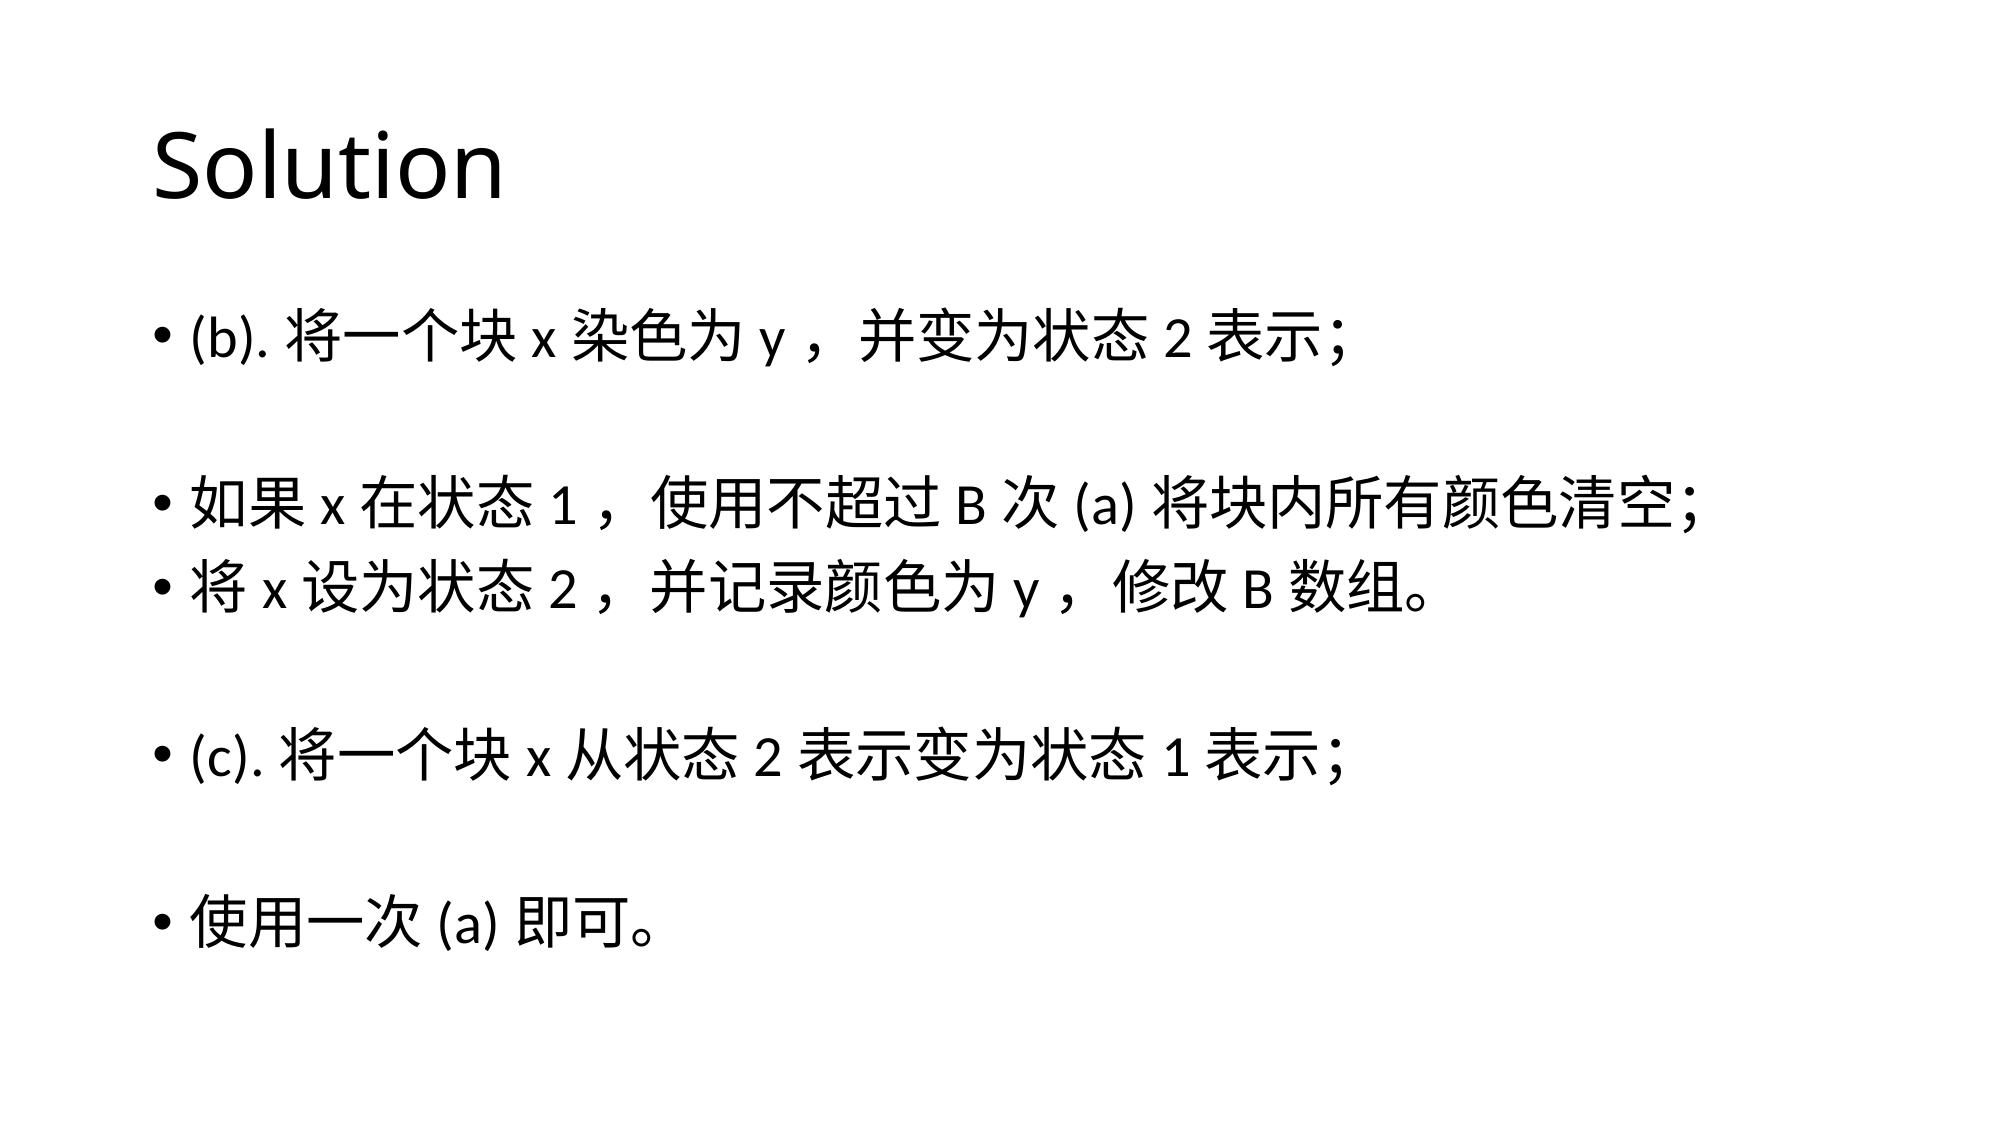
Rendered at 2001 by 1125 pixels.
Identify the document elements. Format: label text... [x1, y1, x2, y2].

title Solution [137, 59, 1863, 278]
list (b).将一个块x染色为y，并变为状态2表示； 如果x在状态1，使用不超过B次(a)将块内所有颜色清空； 将x设为状态2，并记录颜色为y，修改B数组。 (c).将一个块x从状态2表示变为状态1表示； 使用一次(a)即可。 [137, 299, 1863, 1014]
